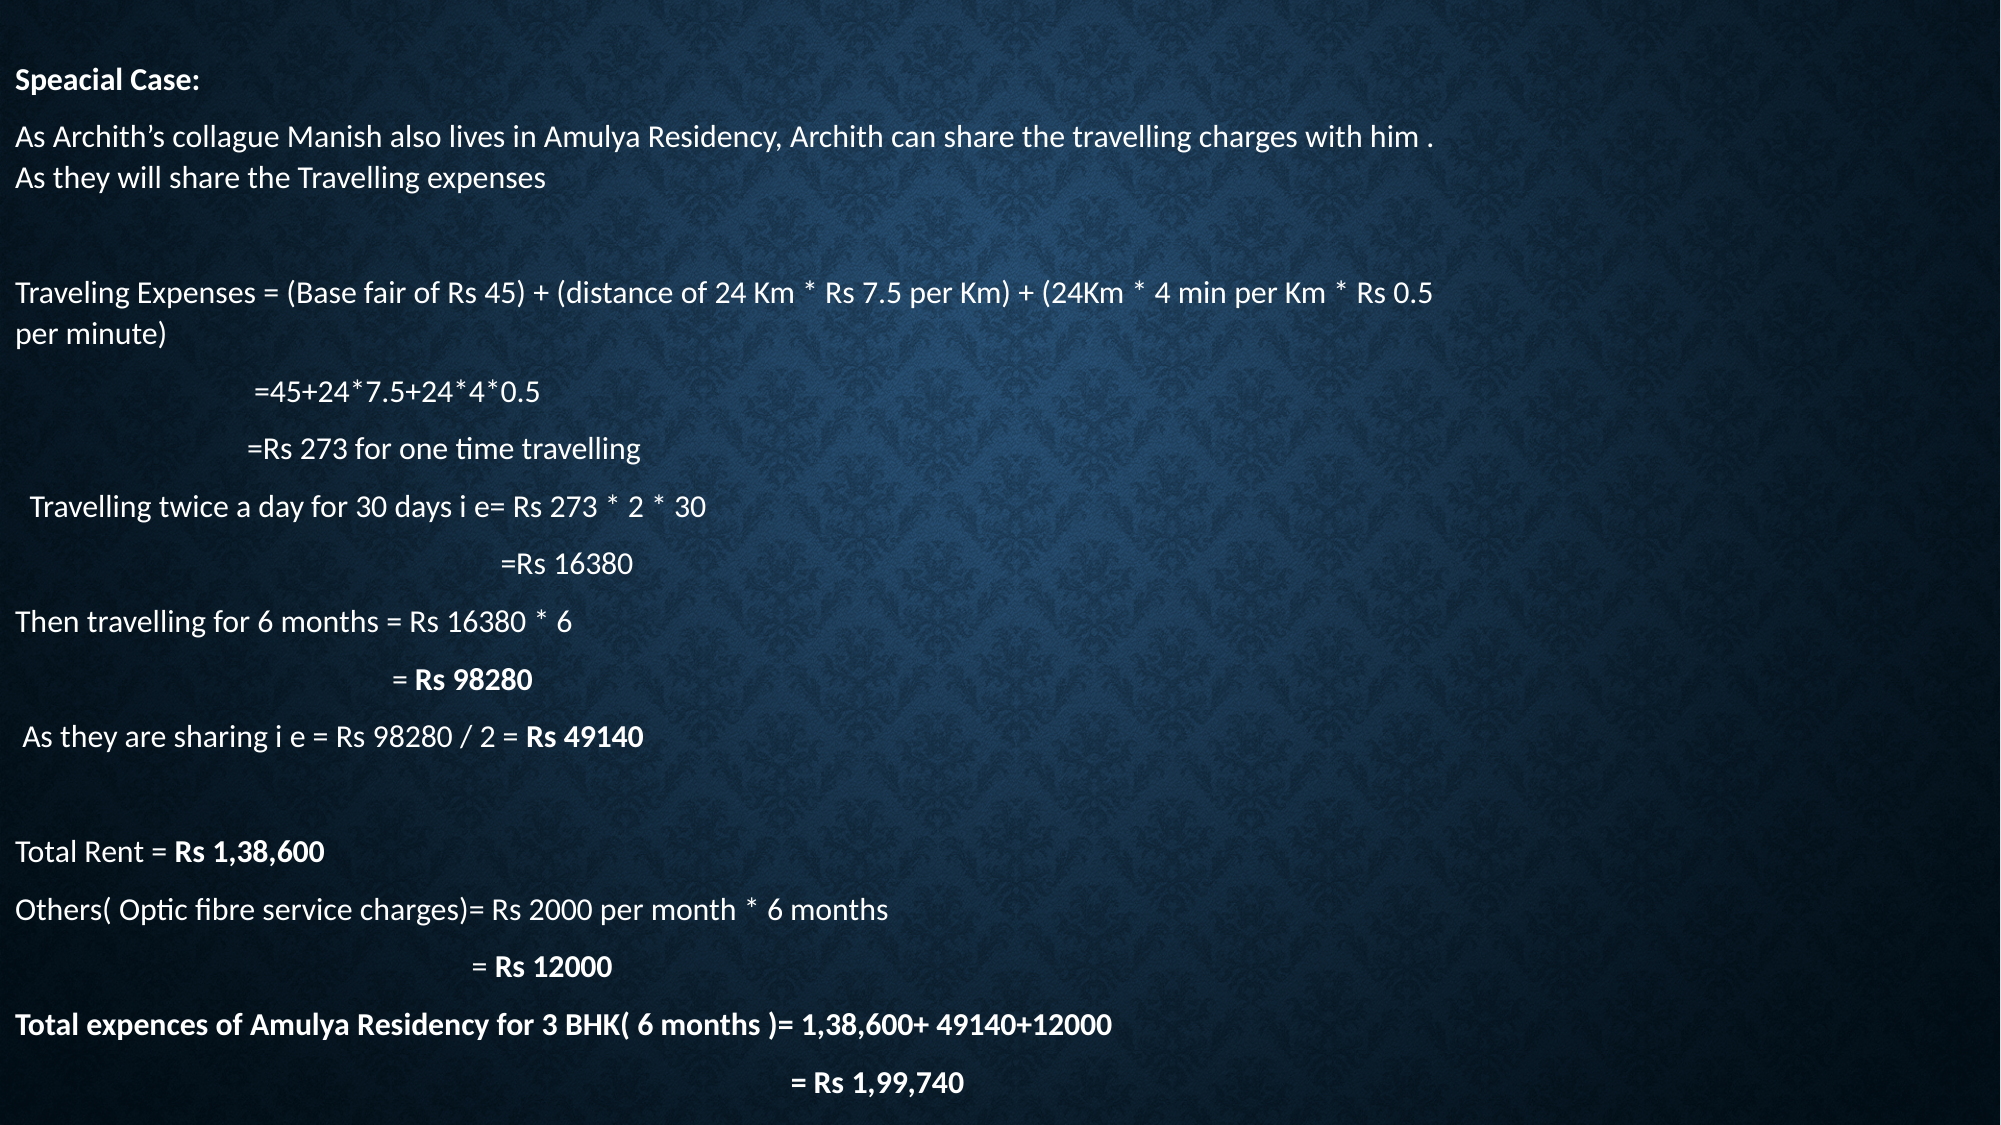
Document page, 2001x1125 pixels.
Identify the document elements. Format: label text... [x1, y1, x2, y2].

subtitle Speacial Case: As Archith’s collague Manish also lives in Amulya Residency, Archith can share the travelling charges with him . As they will share the Travelling expenses Traveling Expenses = (Base fair of Rs 45) + (distance of 24 Km * Rs 7.5 per Km) + (24Km * 4 min per Km * Rs 0.5 per minute) =45+24*7.5+24*4*0.5 =Rs 273 for one time travelling Travelling twice a day for 30 days i e= Rs 273 * 2 * 30 =Rs 16380 Then travelling for 6 months = Rs 16380 * 6 = Rs 98280 As they are sharing i e = Rs 98280 / 2 = Rs 49140 Total Rent = Rs 1,38,600 Others( Optic fibre service charges)= Rs 2000 per month * 6 months = Rs 12000 Total expences of Amulya Residency for 3 BHK( 6 months )= 1,38,600+ 49140+12000 = Rs 1,99,740 [0, 48, 1477, 1109]
